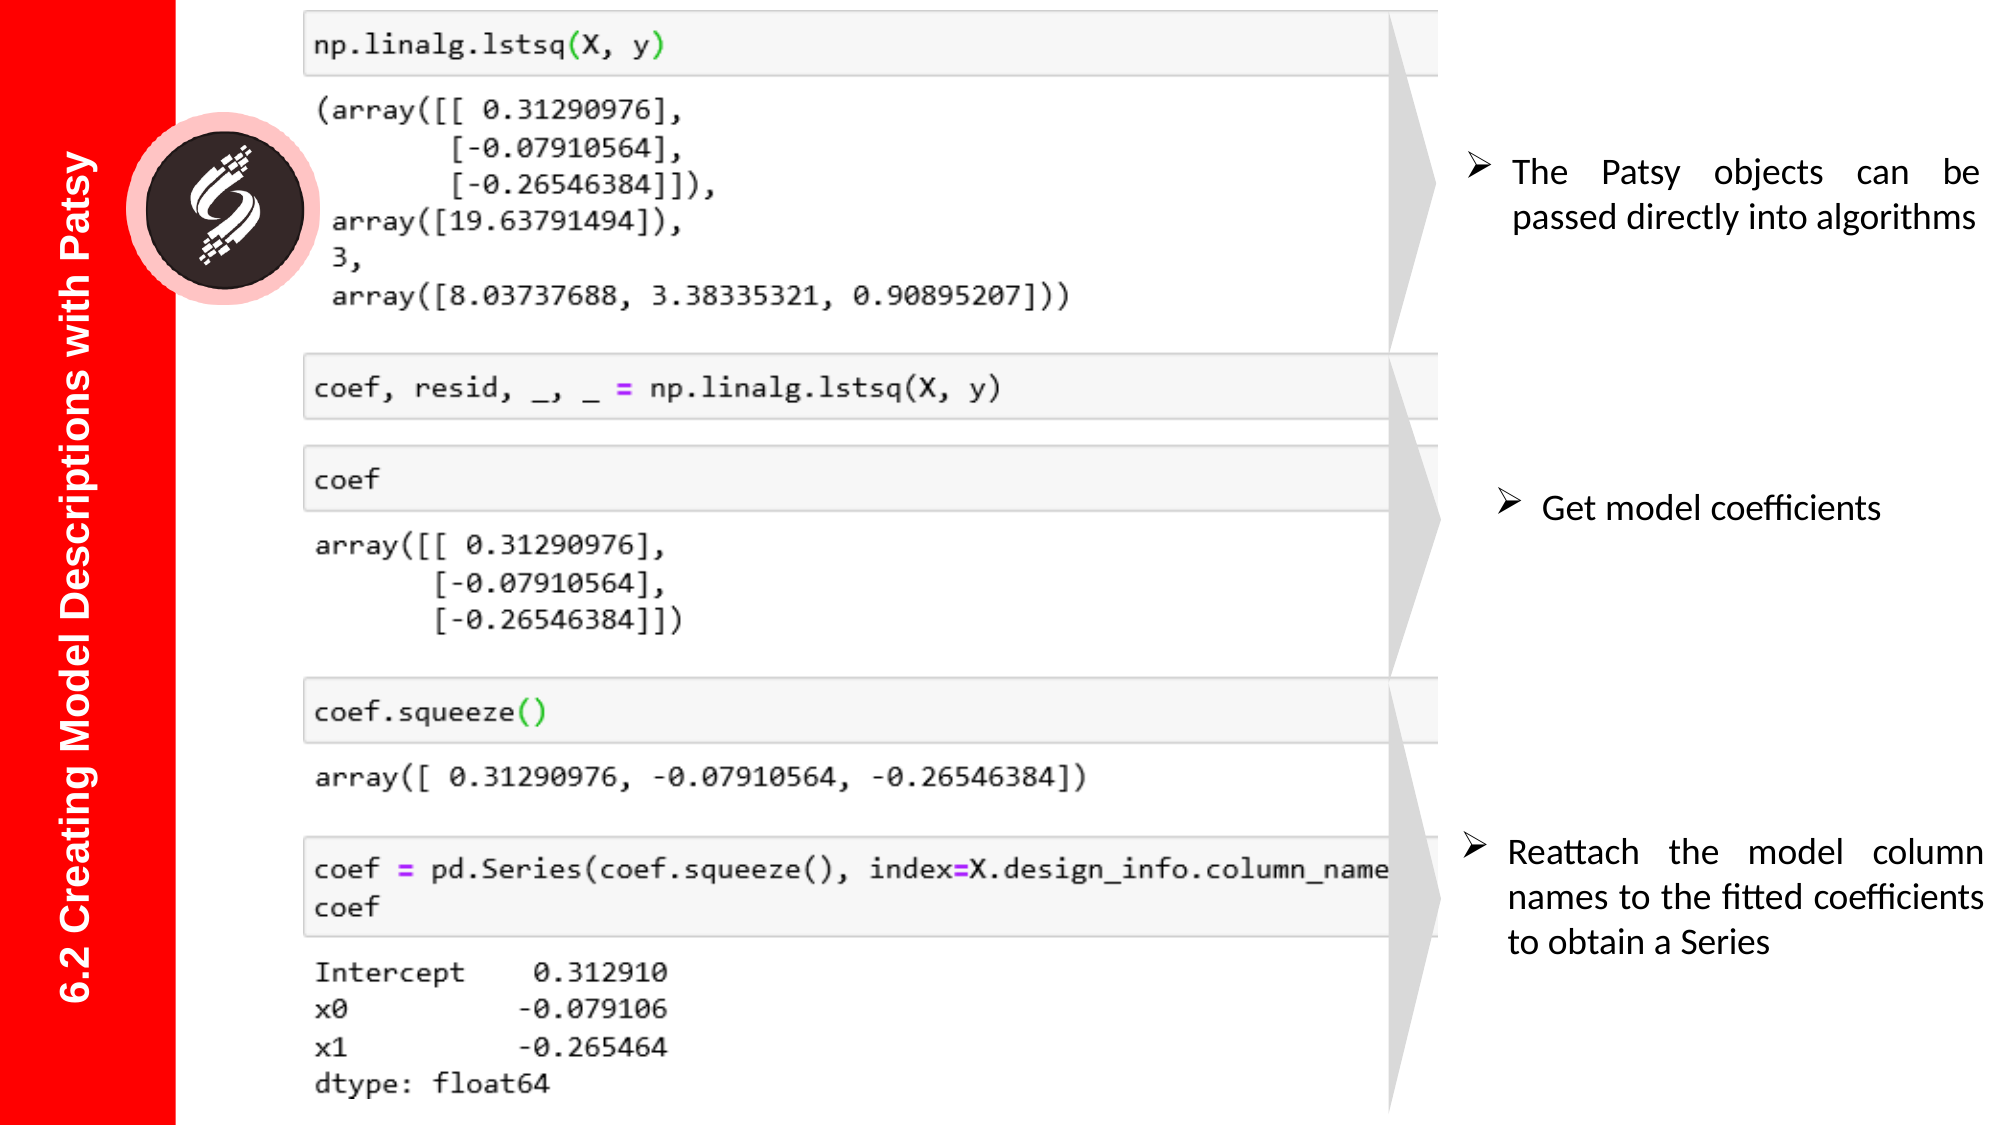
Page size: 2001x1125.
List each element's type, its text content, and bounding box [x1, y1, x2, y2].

text_box Get model coefficients [1492, 480, 1888, 528]
text_box [0, 0, 176, 1125]
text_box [302, 10, 1442, 1115]
picture [125, 108, 325, 307]
text_box Reattach the model column names to the fitted coefficients to obtain a Series [1458, 825, 1986, 963]
text_box The Patsy objects can be passed directly into algorithms [1462, 145, 1981, 238]
text_box 6.2 Creating Model Descriptions with Patsy [48, 150, 100, 1007]
